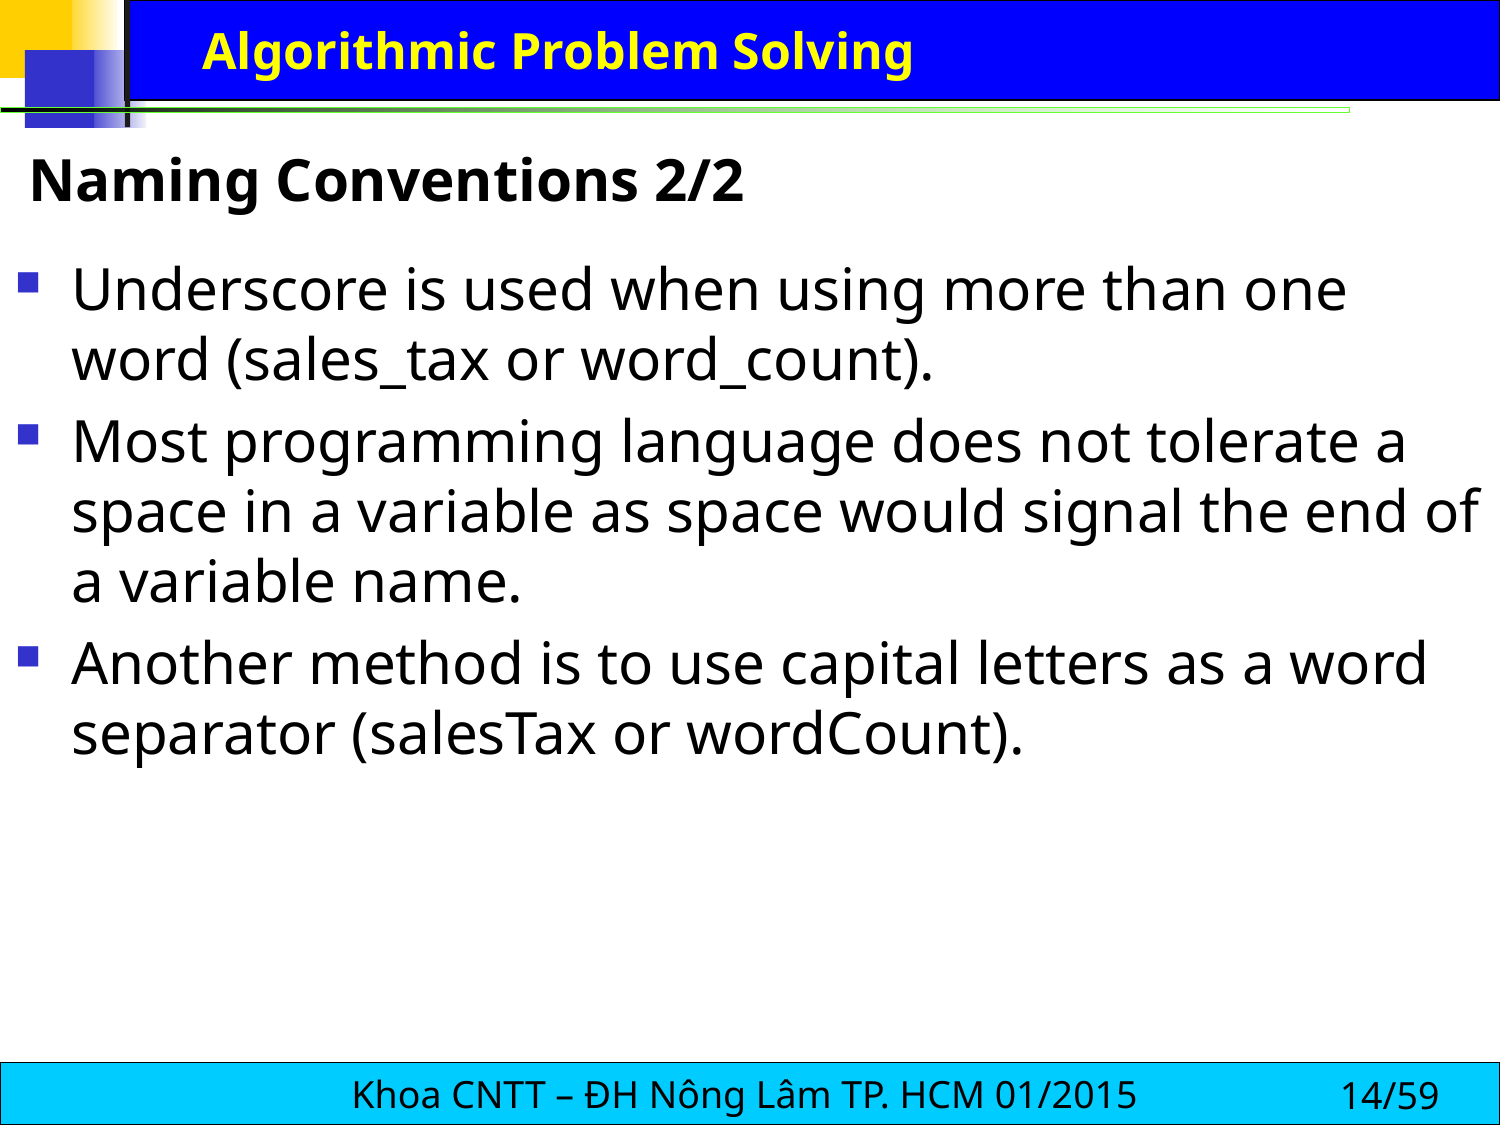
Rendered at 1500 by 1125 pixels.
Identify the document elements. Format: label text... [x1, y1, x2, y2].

title Algorithmic Problem Solving [187, 12, 1426, 88]
list Underscore is used when using more than one word (sales_tax or word_count). Most programming language does not tolerate a space in a variable as space would signal the end of a variable name. Another method is to use capital letters as a word separator (salesTax or wordCount). [0, 244, 1500, 1038]
text_box Naming Conventions 2/2 [13, 136, 761, 221]
